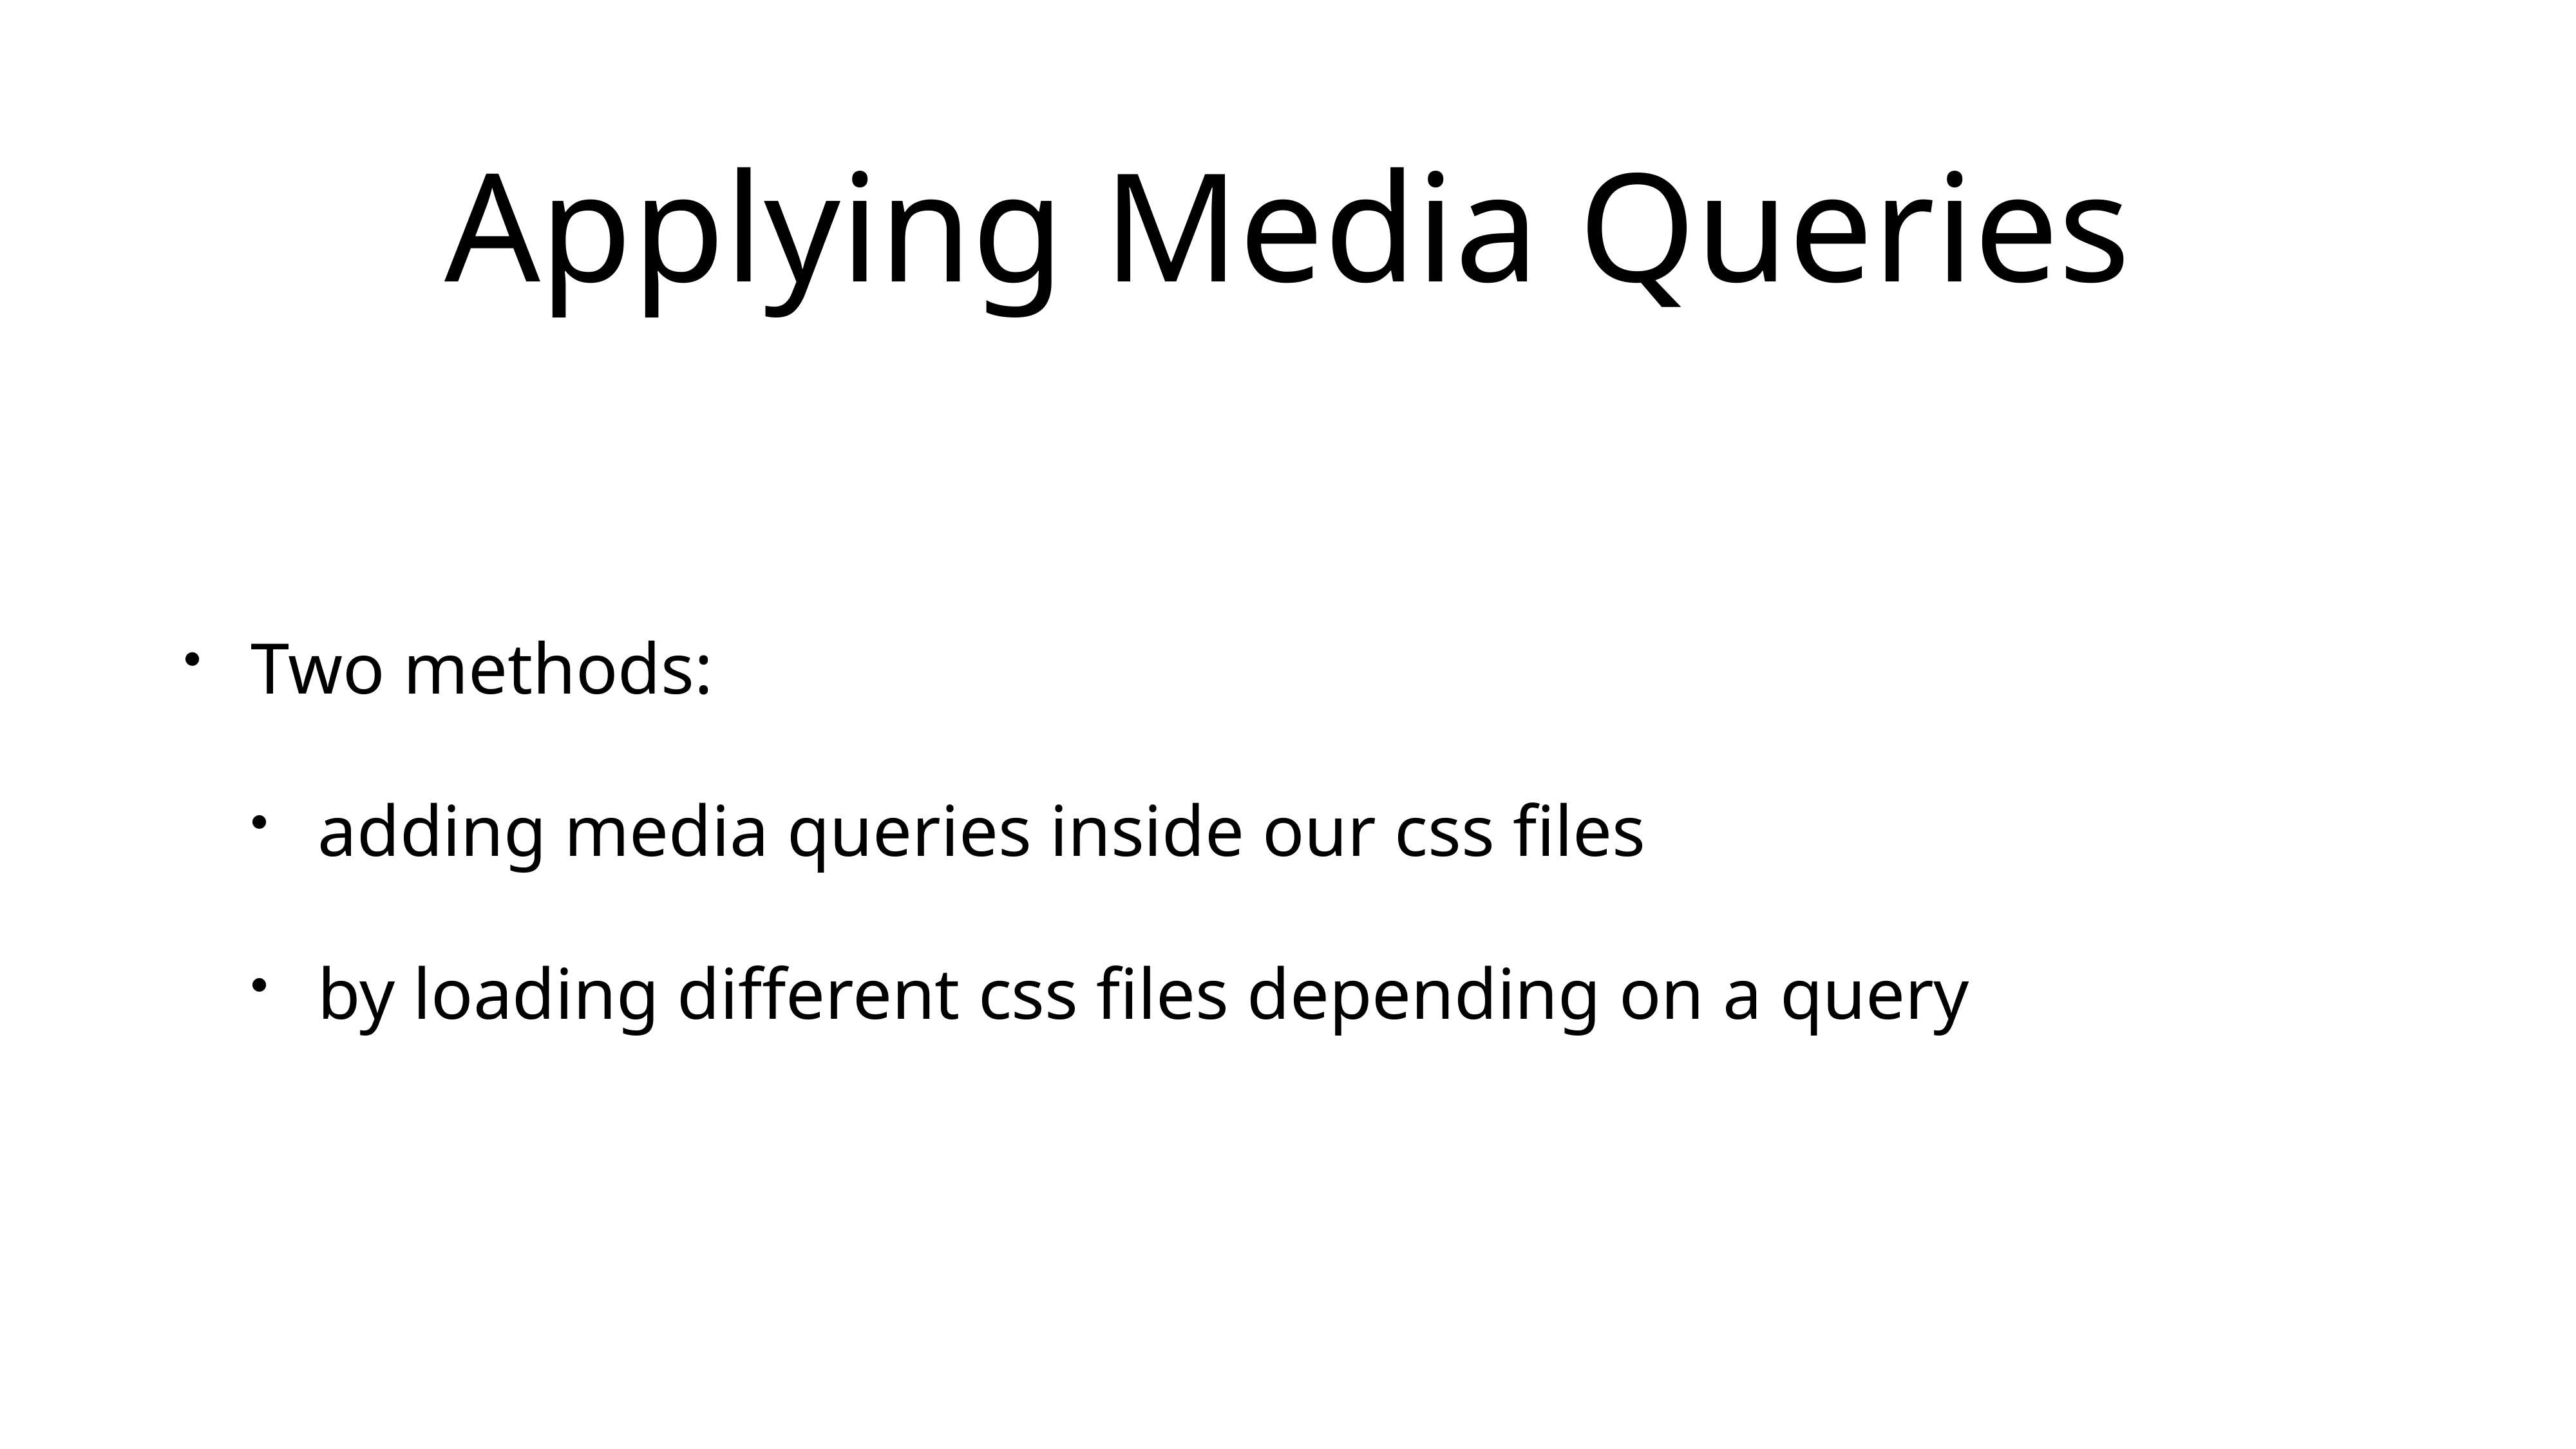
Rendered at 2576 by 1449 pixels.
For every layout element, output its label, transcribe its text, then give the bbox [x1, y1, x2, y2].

title Applying Media Queries [178, 100, 2398, 341]
list Two methods: adding media queries inside our css files by loading different css files depending on a query [178, 341, 2398, 1316]
